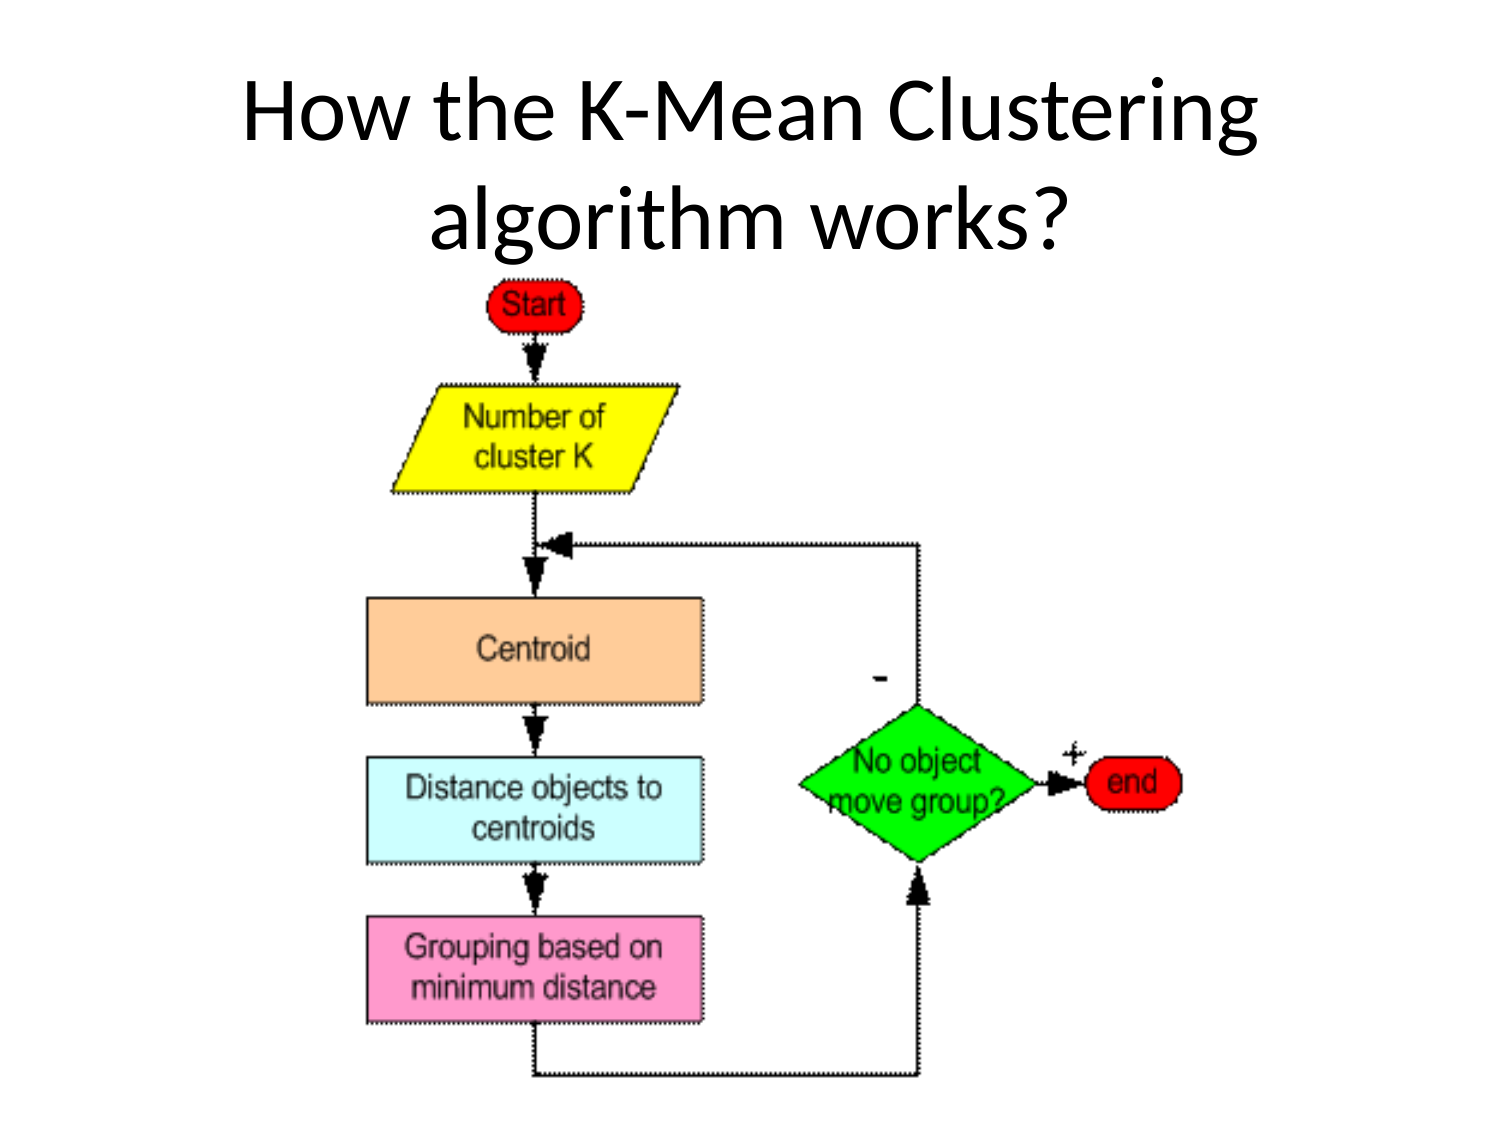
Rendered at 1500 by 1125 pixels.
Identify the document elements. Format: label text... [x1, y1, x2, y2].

title How the K-Mean Clustering algorithm works? [75, 46, 1425, 269]
text_box [362, 275, 1188, 1125]
